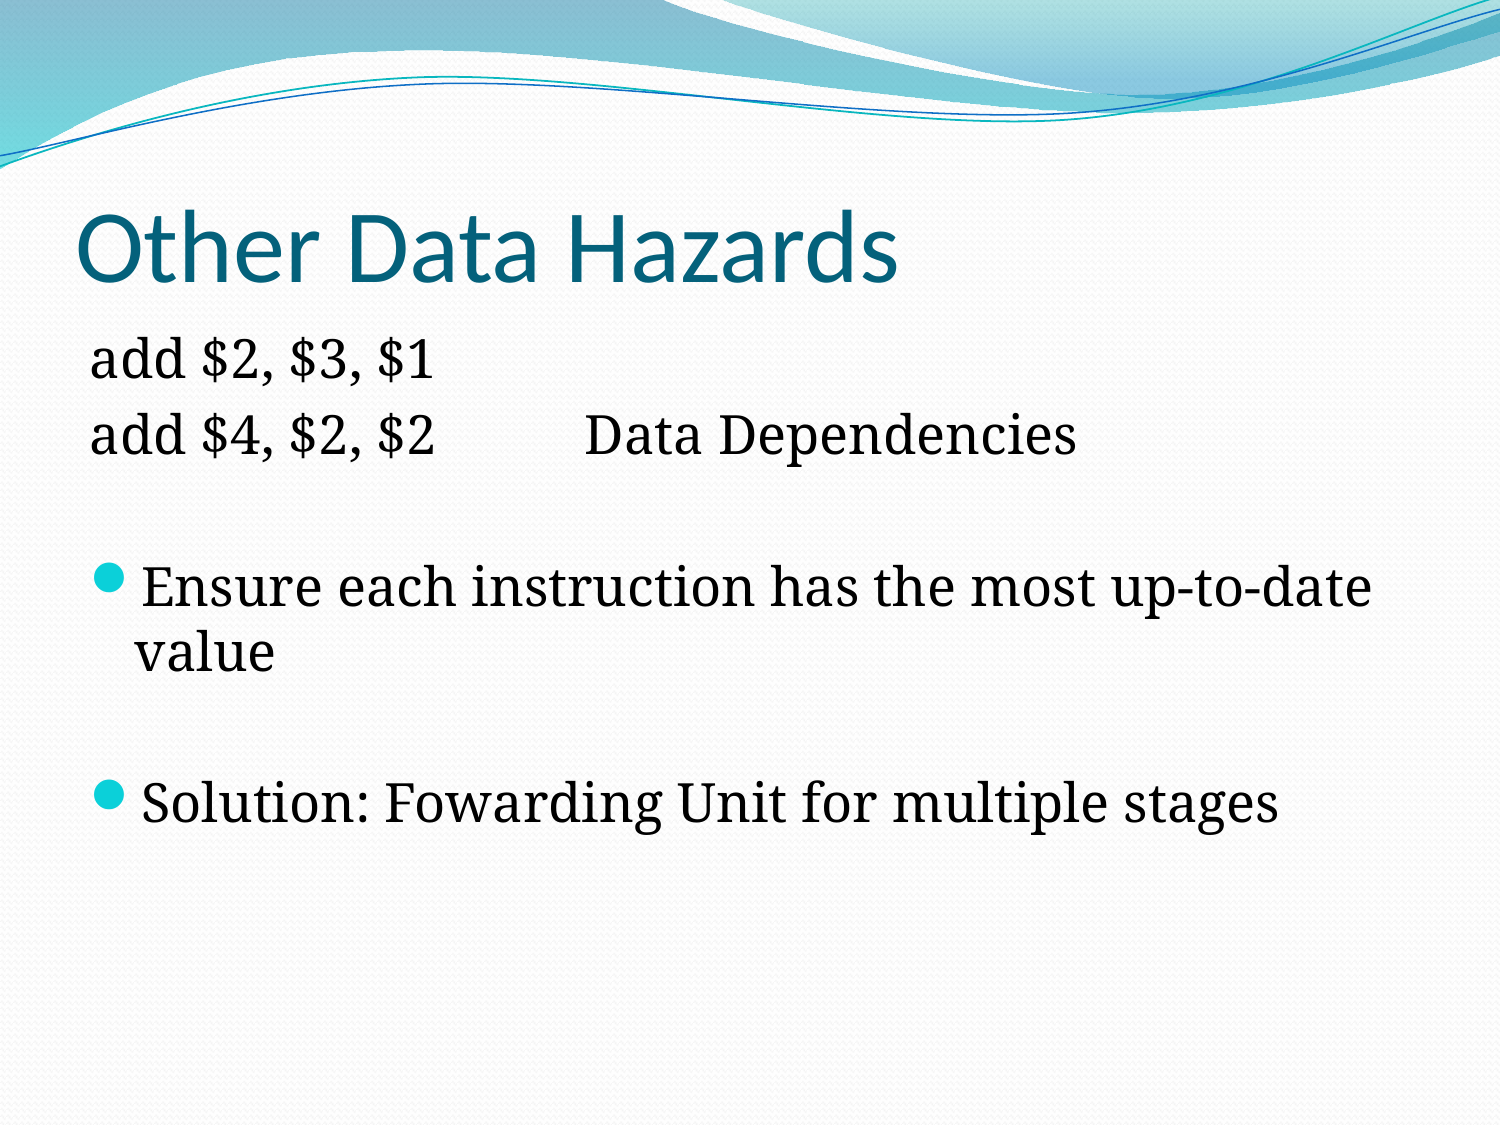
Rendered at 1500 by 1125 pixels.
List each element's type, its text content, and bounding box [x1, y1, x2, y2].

title Other Data Hazards [75, 115, 1425, 303]
list add $2, $3, $1 add $4, $2, $2 Data Dependencies Ensure each instruction has the most up-to-date value Solution: Fowarding Unit for multiple stages [75, 317, 1425, 1038]
